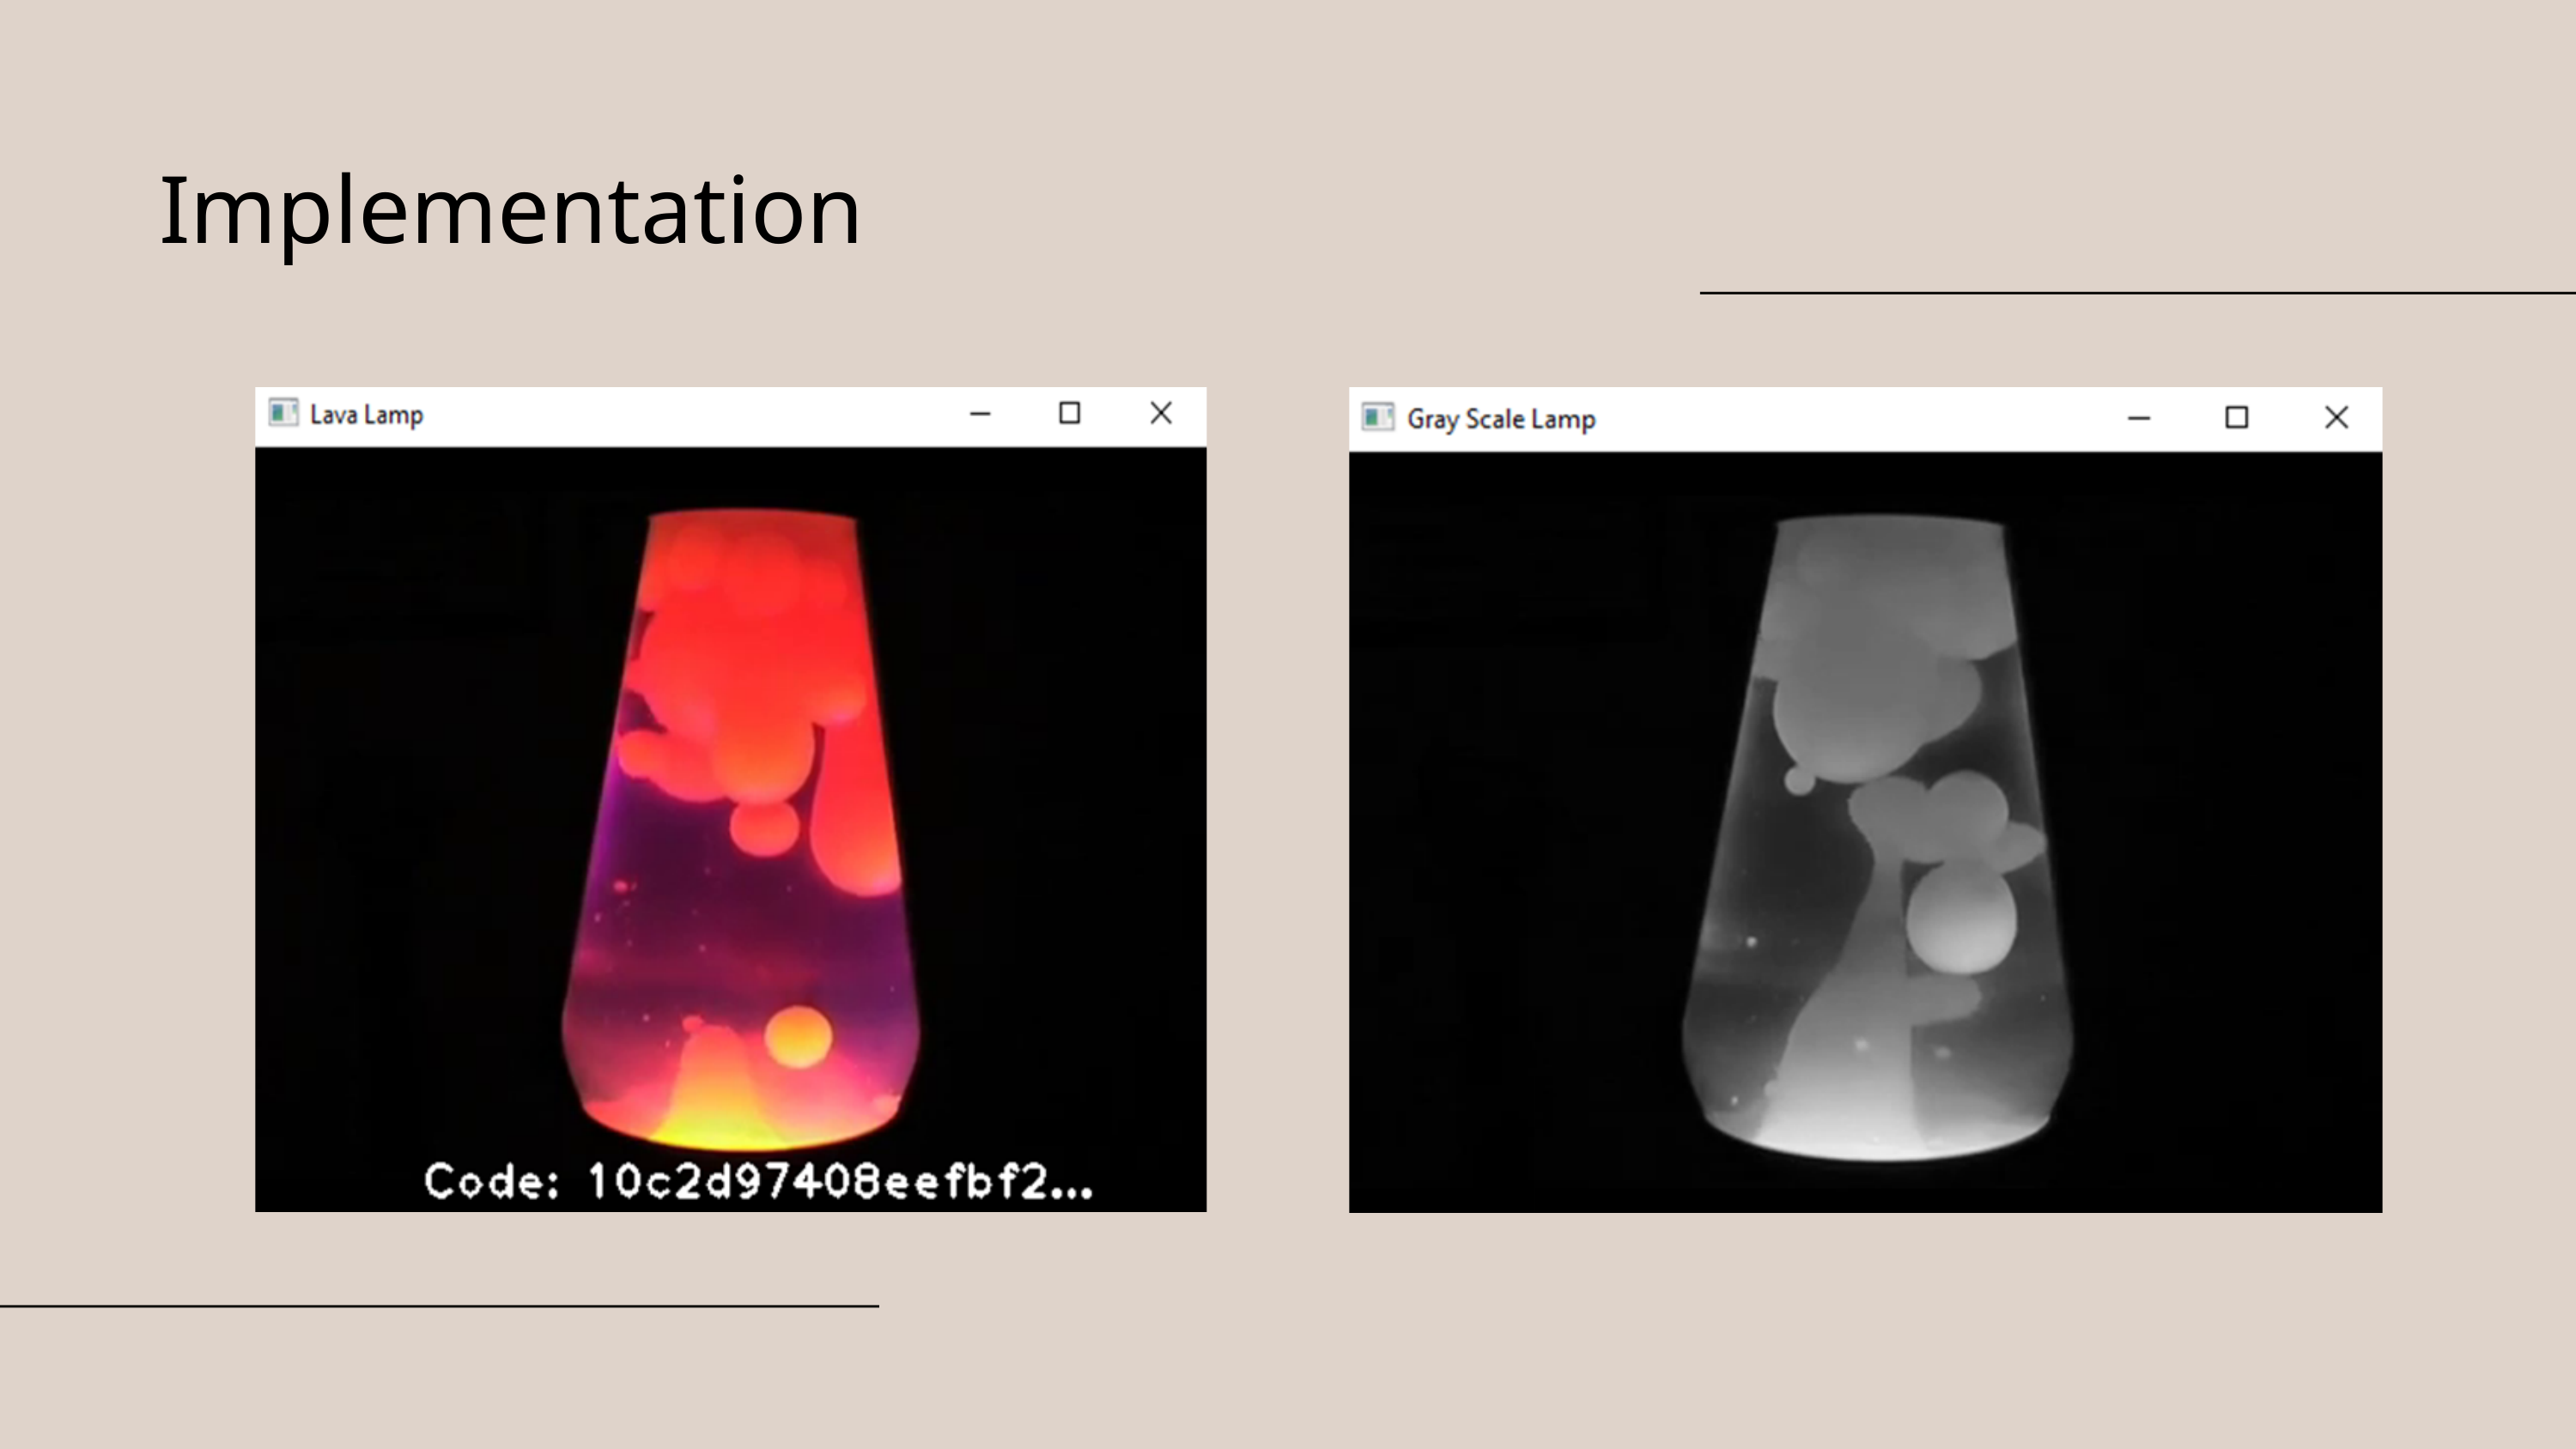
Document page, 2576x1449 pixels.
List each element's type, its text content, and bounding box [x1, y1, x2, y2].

text_box Implementation [144, 131, 879, 262]
text_box [255, 387, 1207, 1212]
text_box [1349, 387, 2383, 1213]
